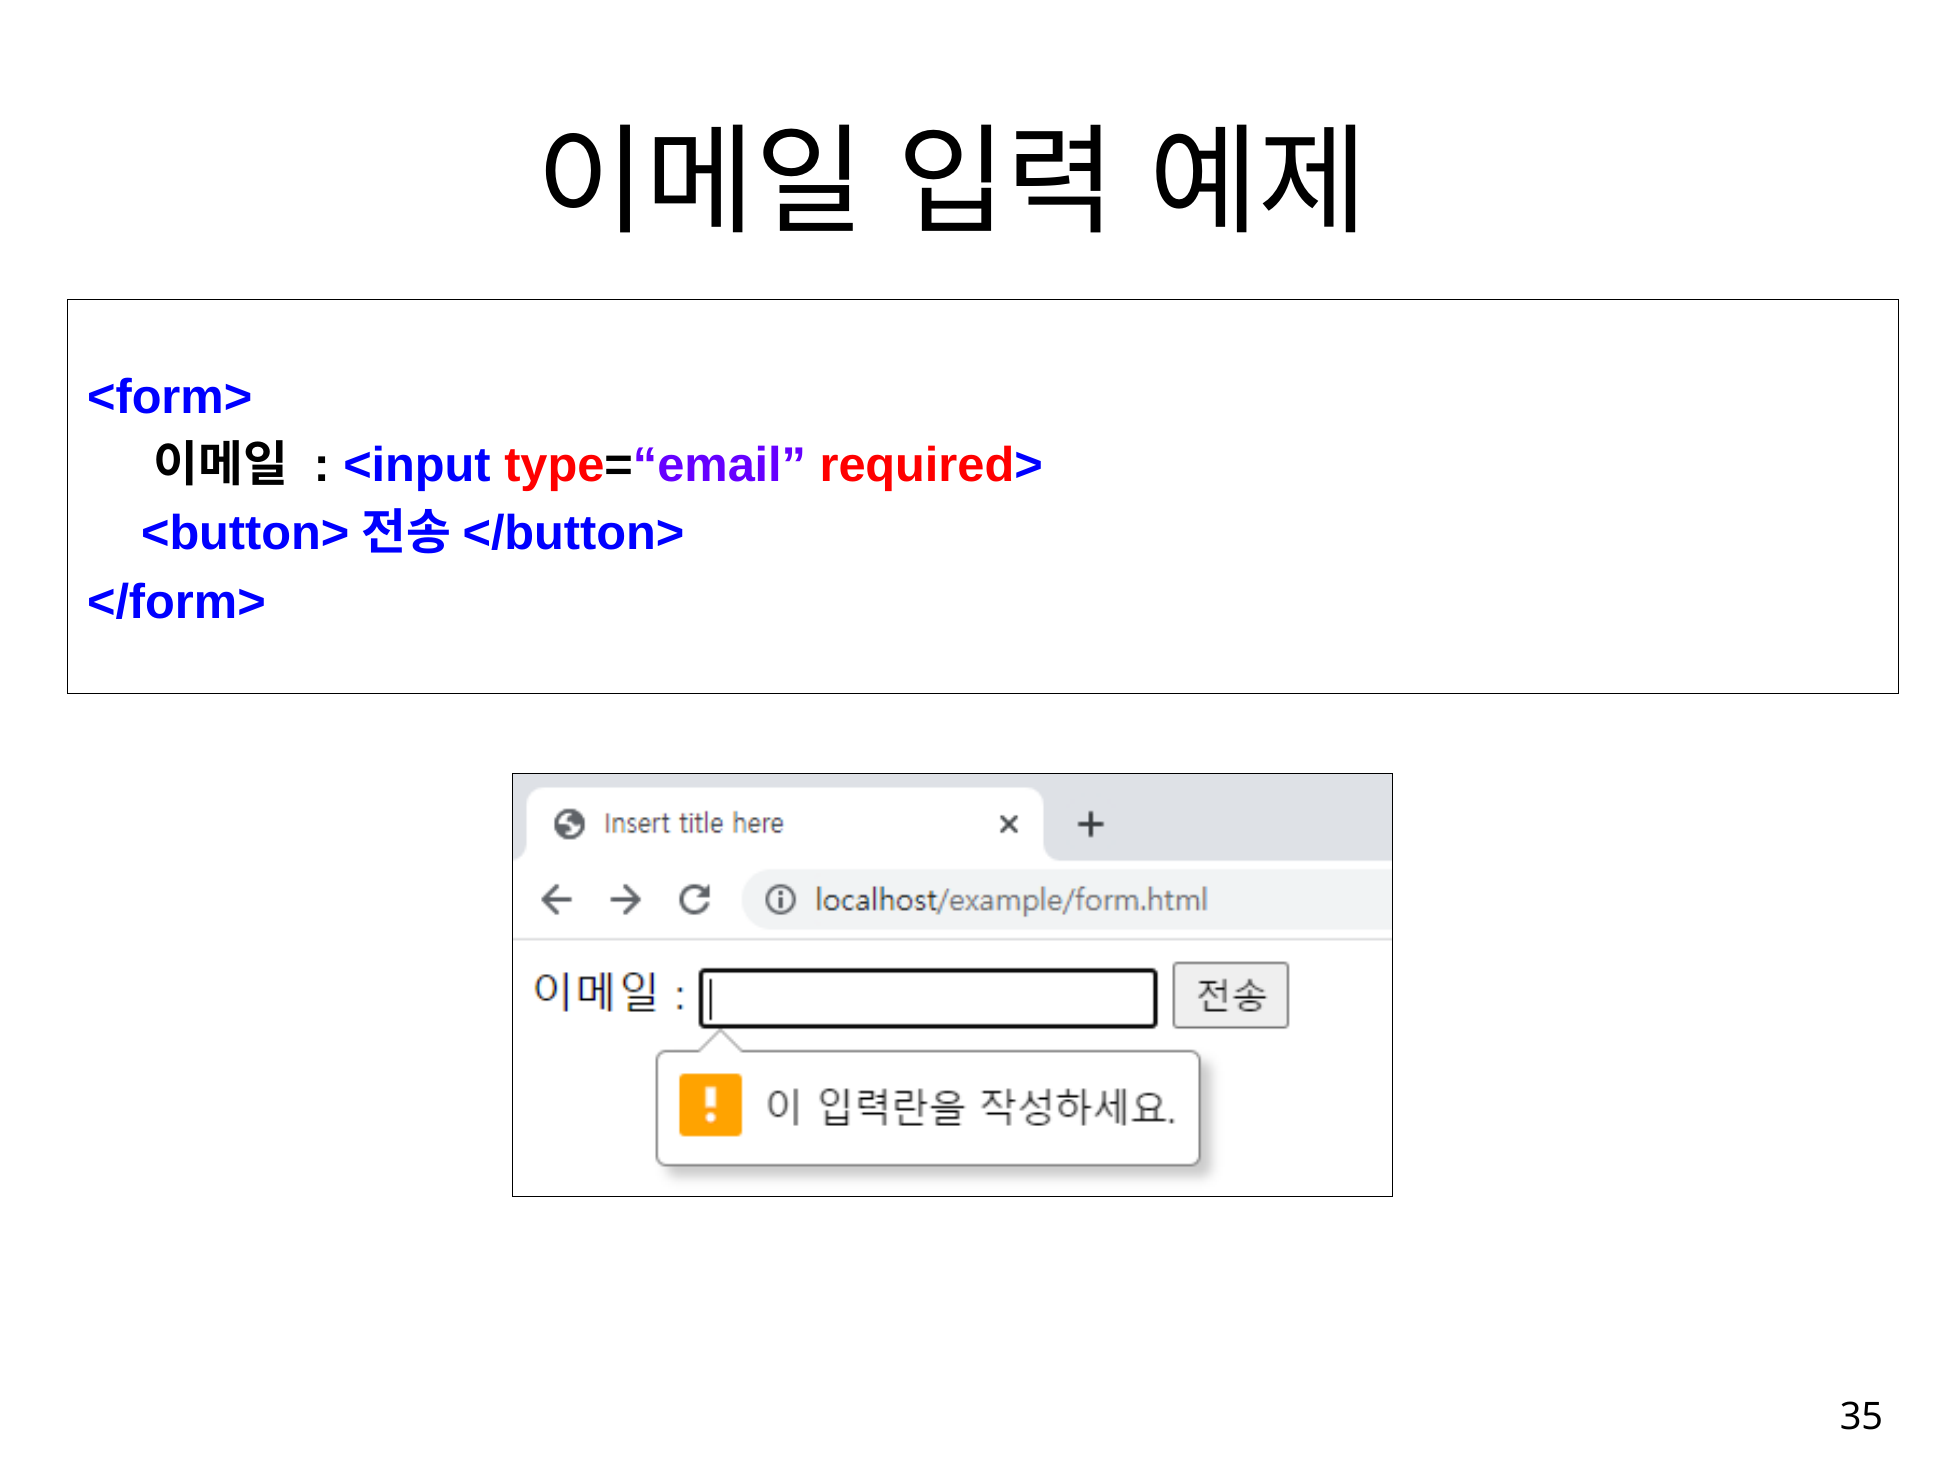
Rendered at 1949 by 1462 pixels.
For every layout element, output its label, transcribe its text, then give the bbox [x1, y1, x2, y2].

text_box <form> 이메일 : <input type=“email” required> <button>전송</button> </form> [67, 299, 1899, 694]
picture [512, 772, 1393, 1198]
slide_number 35 [1496, 1372, 1899, 1462]
title 이메일 입력 예제 [156, 92, 1749, 255]
